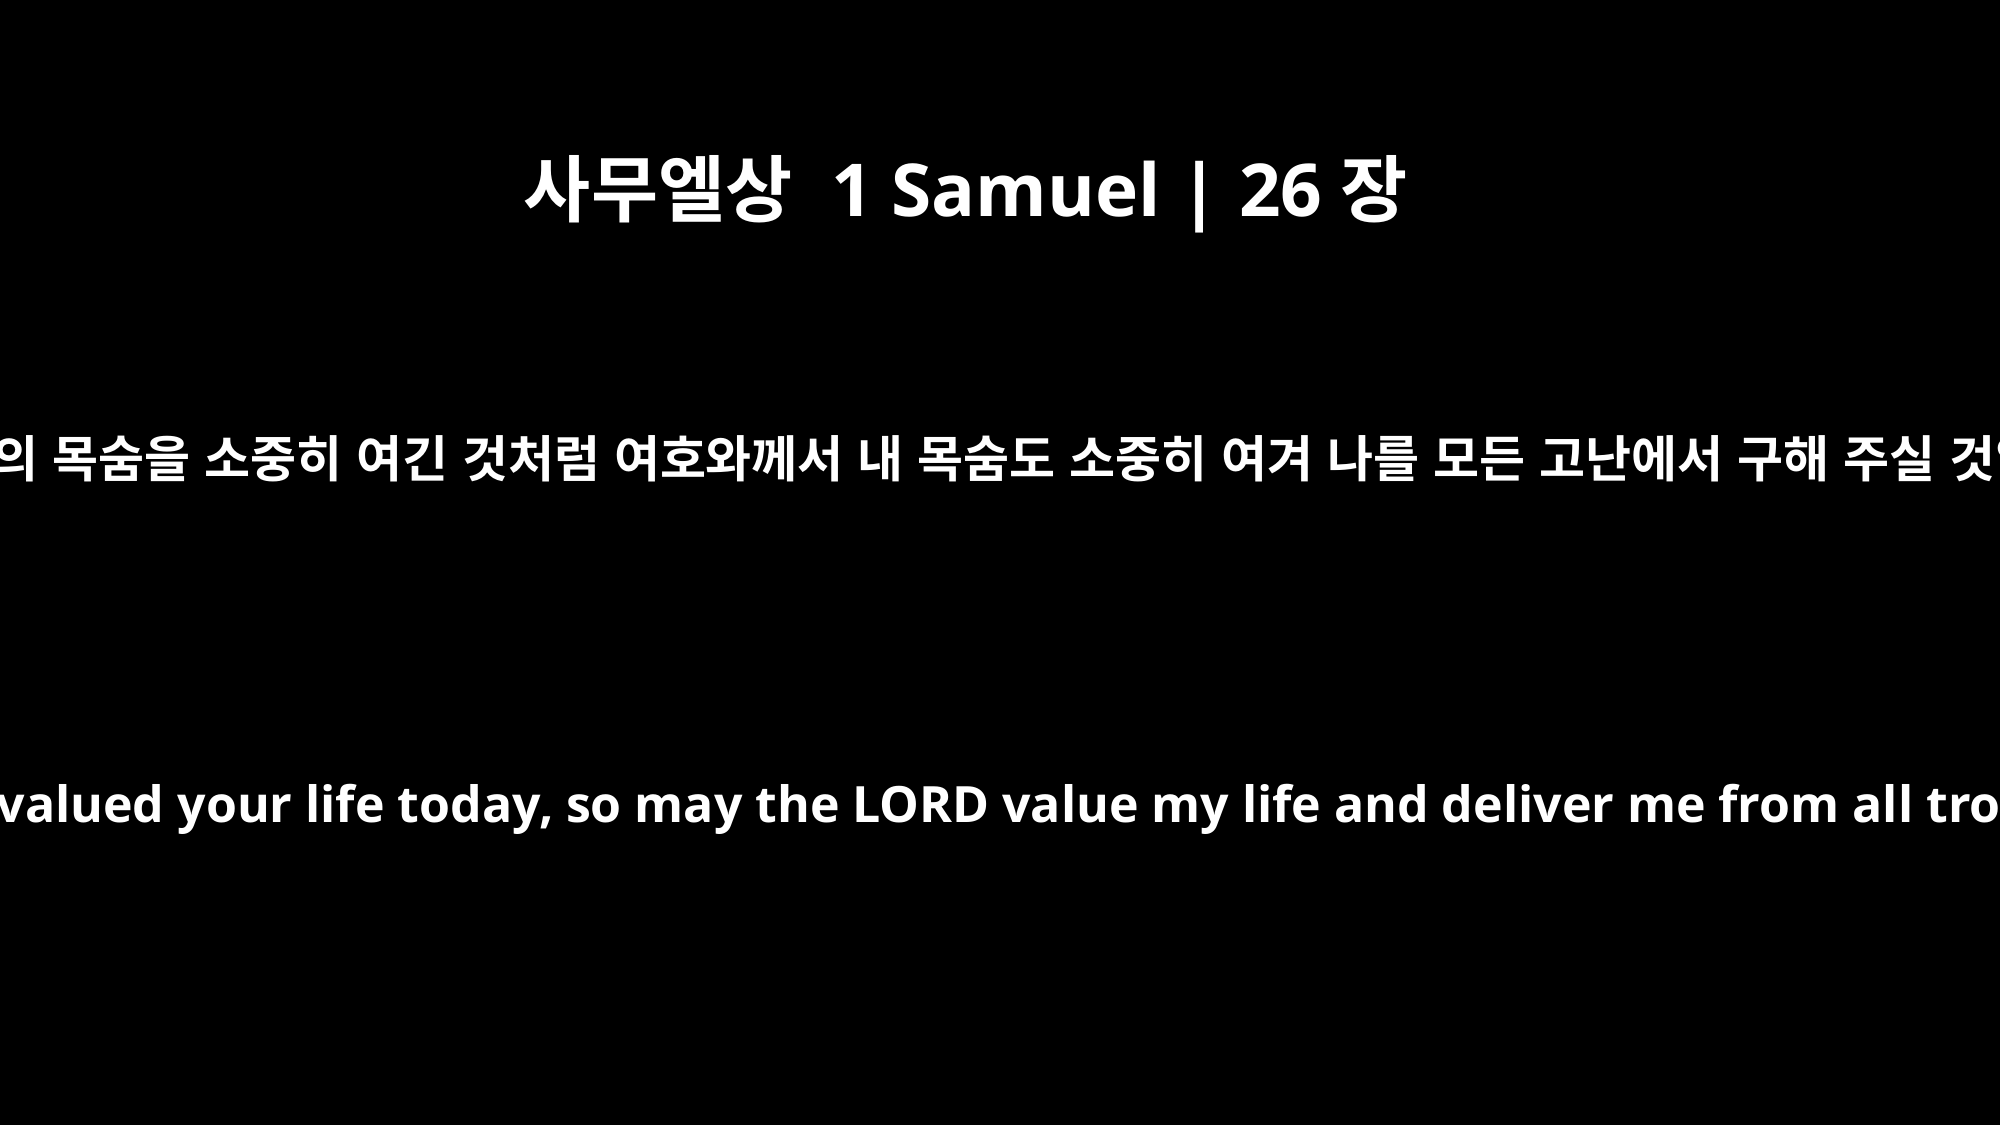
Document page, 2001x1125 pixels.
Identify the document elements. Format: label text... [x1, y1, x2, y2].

text_box As surely as I valued your life today, so may the LORD value my life and deliver me from all trouble." [0, 764, 2000, 840]
text_box 사무엘상 1 Samuel | 26장 [509, 136, 1423, 239]
text_box 24 오늘 내가 왕의 목숨을 소중히 여긴 것처럼 여호와께서 내 목숨도 소중히 여겨 나를 모든 고난에서 구해 주실 것입니다.” [0, 359, 2000, 495]
